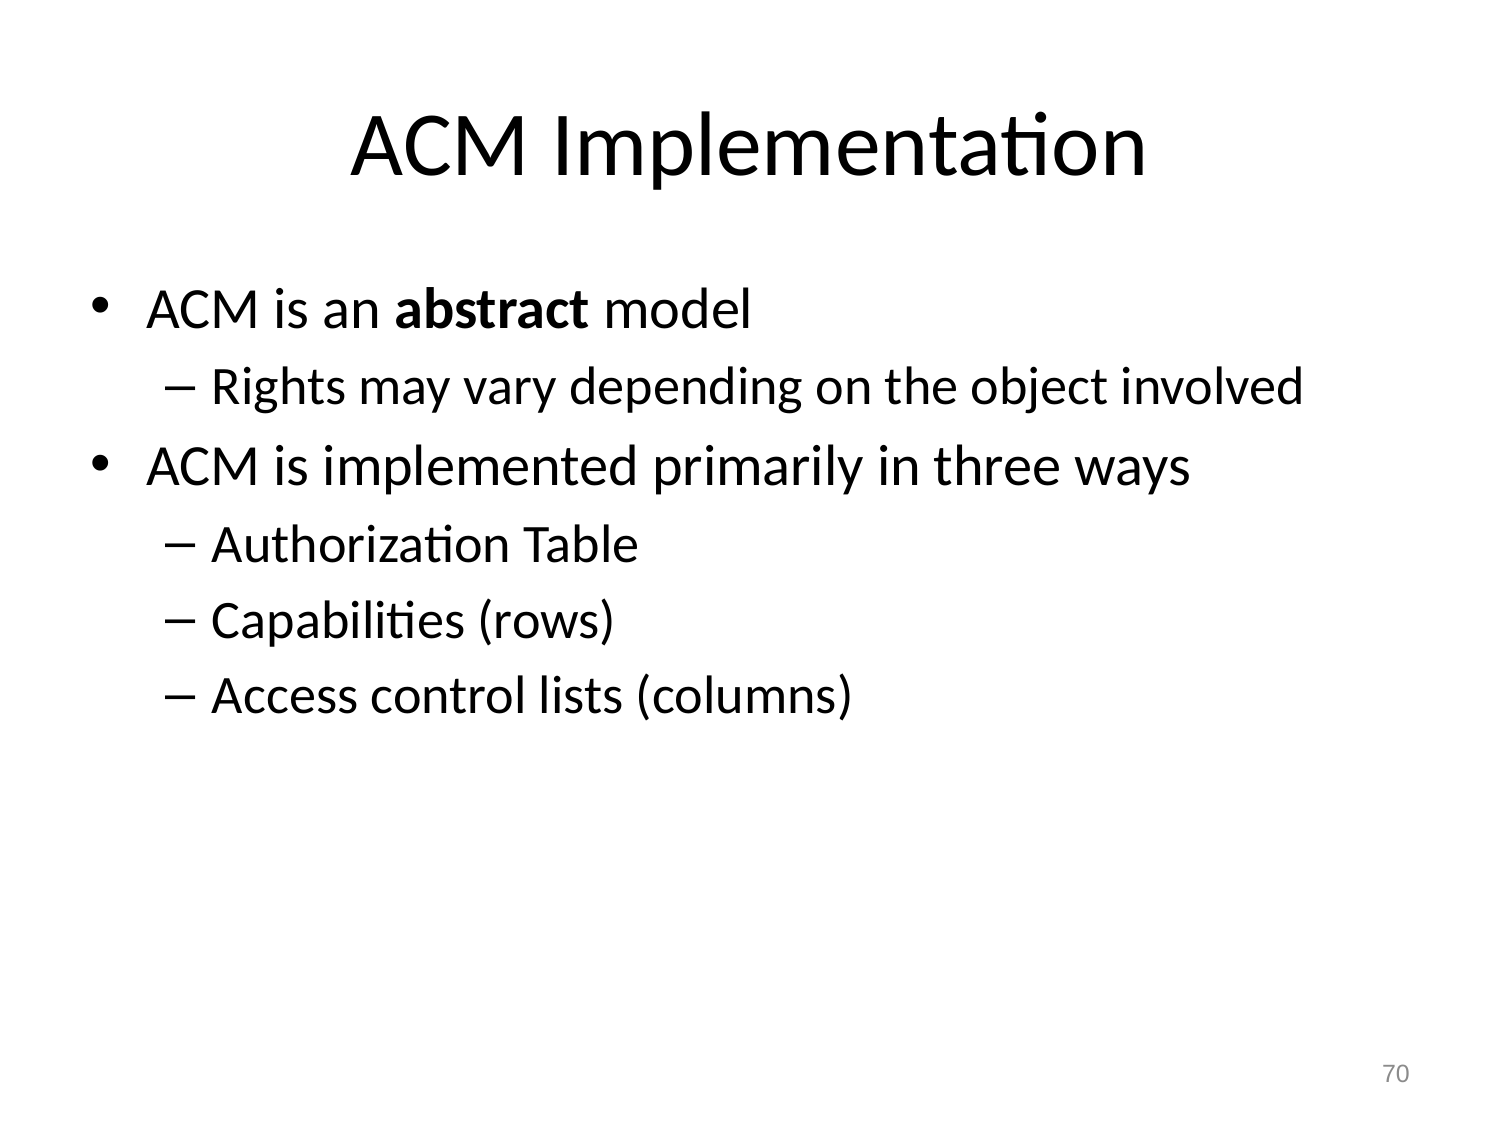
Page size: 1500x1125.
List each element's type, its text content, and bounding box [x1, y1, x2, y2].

title ACM Implementation [75, 45, 1425, 233]
list ACM is an abstract model Rights may vary depending on the object involved ACM is implemented primarily in three ways Authorization Table Capabilities (rows) Access control lists (columns) [75, 262, 1425, 1005]
slide_number 70 [1074, 1042, 1425, 1103]
